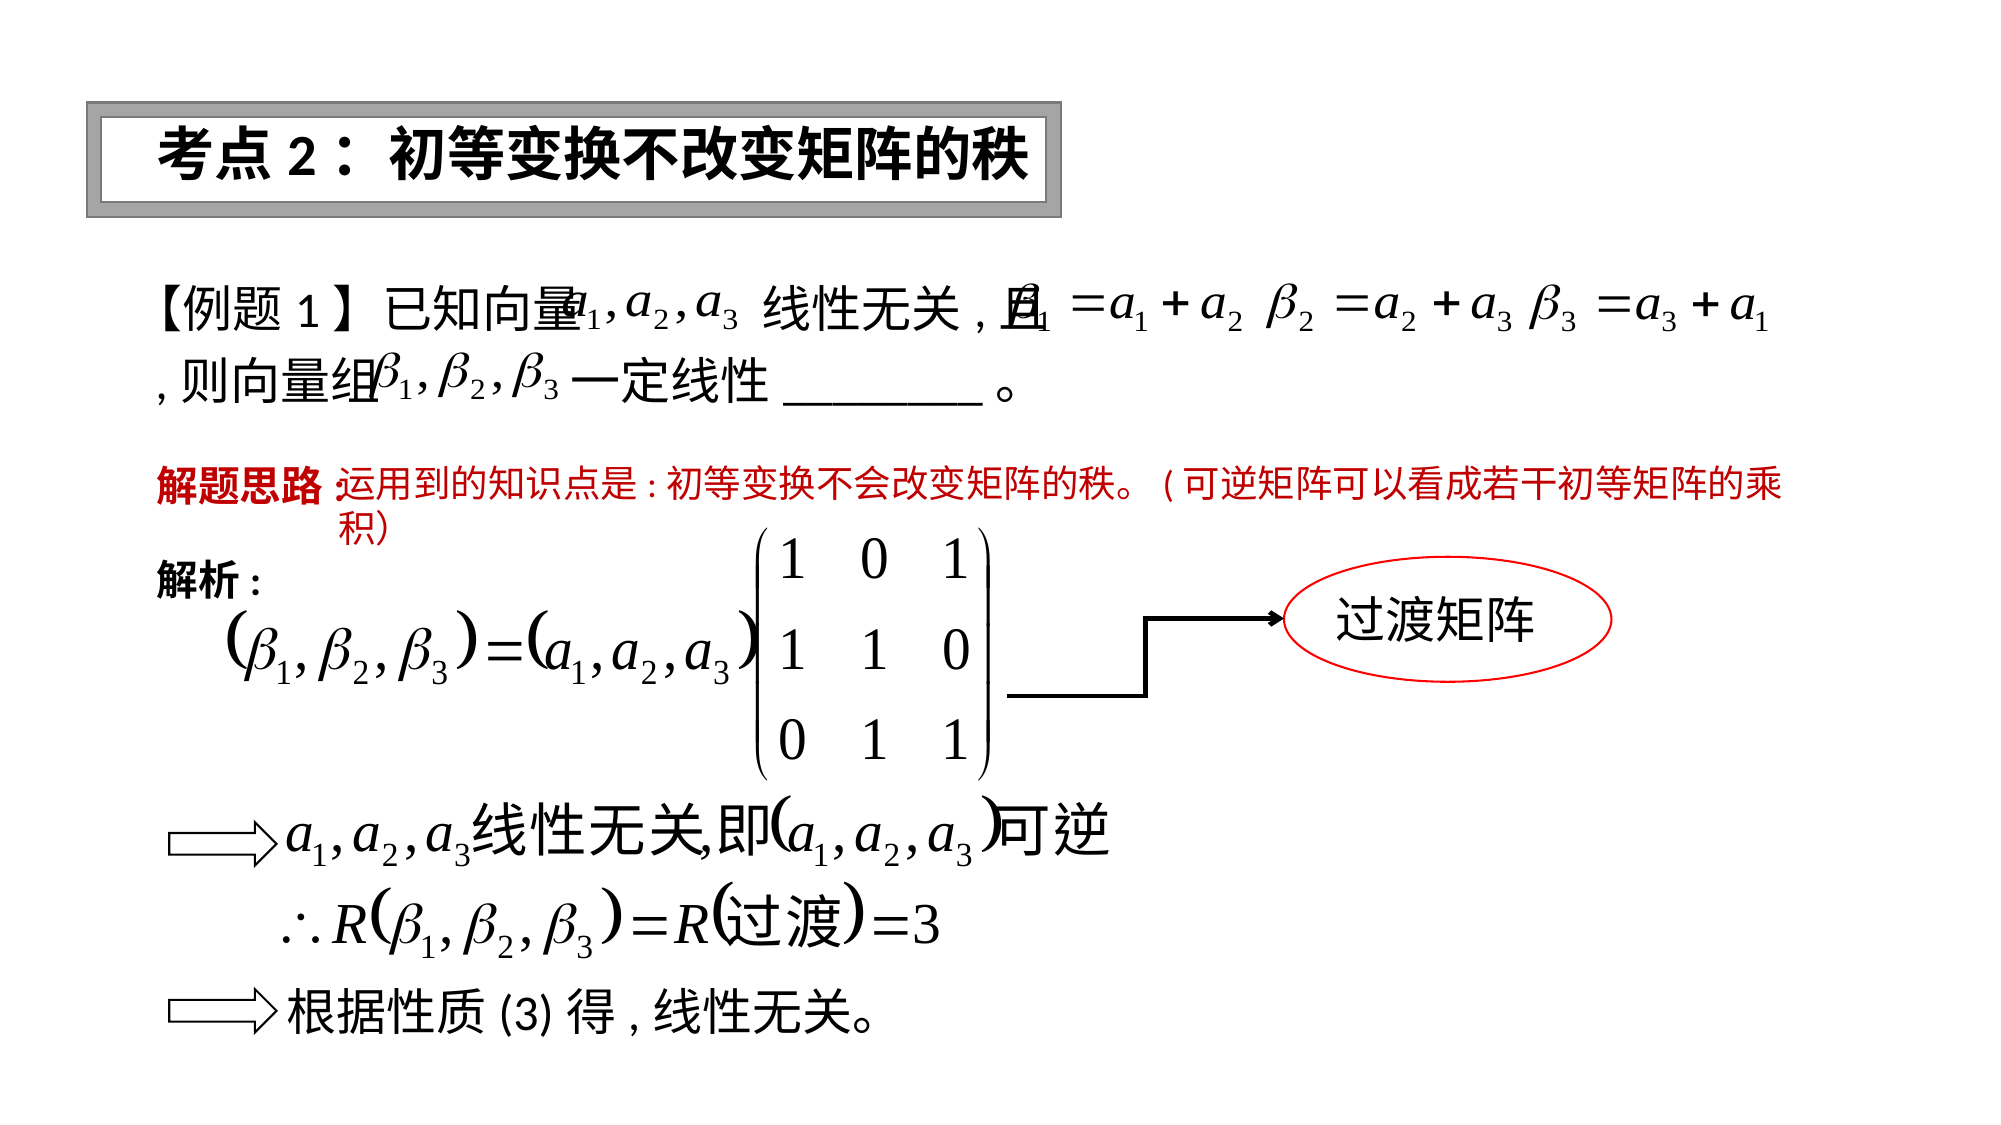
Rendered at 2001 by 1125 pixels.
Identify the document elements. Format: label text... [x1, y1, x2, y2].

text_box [118, 258, 1803, 419]
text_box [141, 452, 1805, 1049]
text_box 求抽象矩阵的逆矩阵 [86, 101, 1062, 218]
text_box 考点2：初等变换不改变矩阵的秩 [141, 110, 1274, 258]
